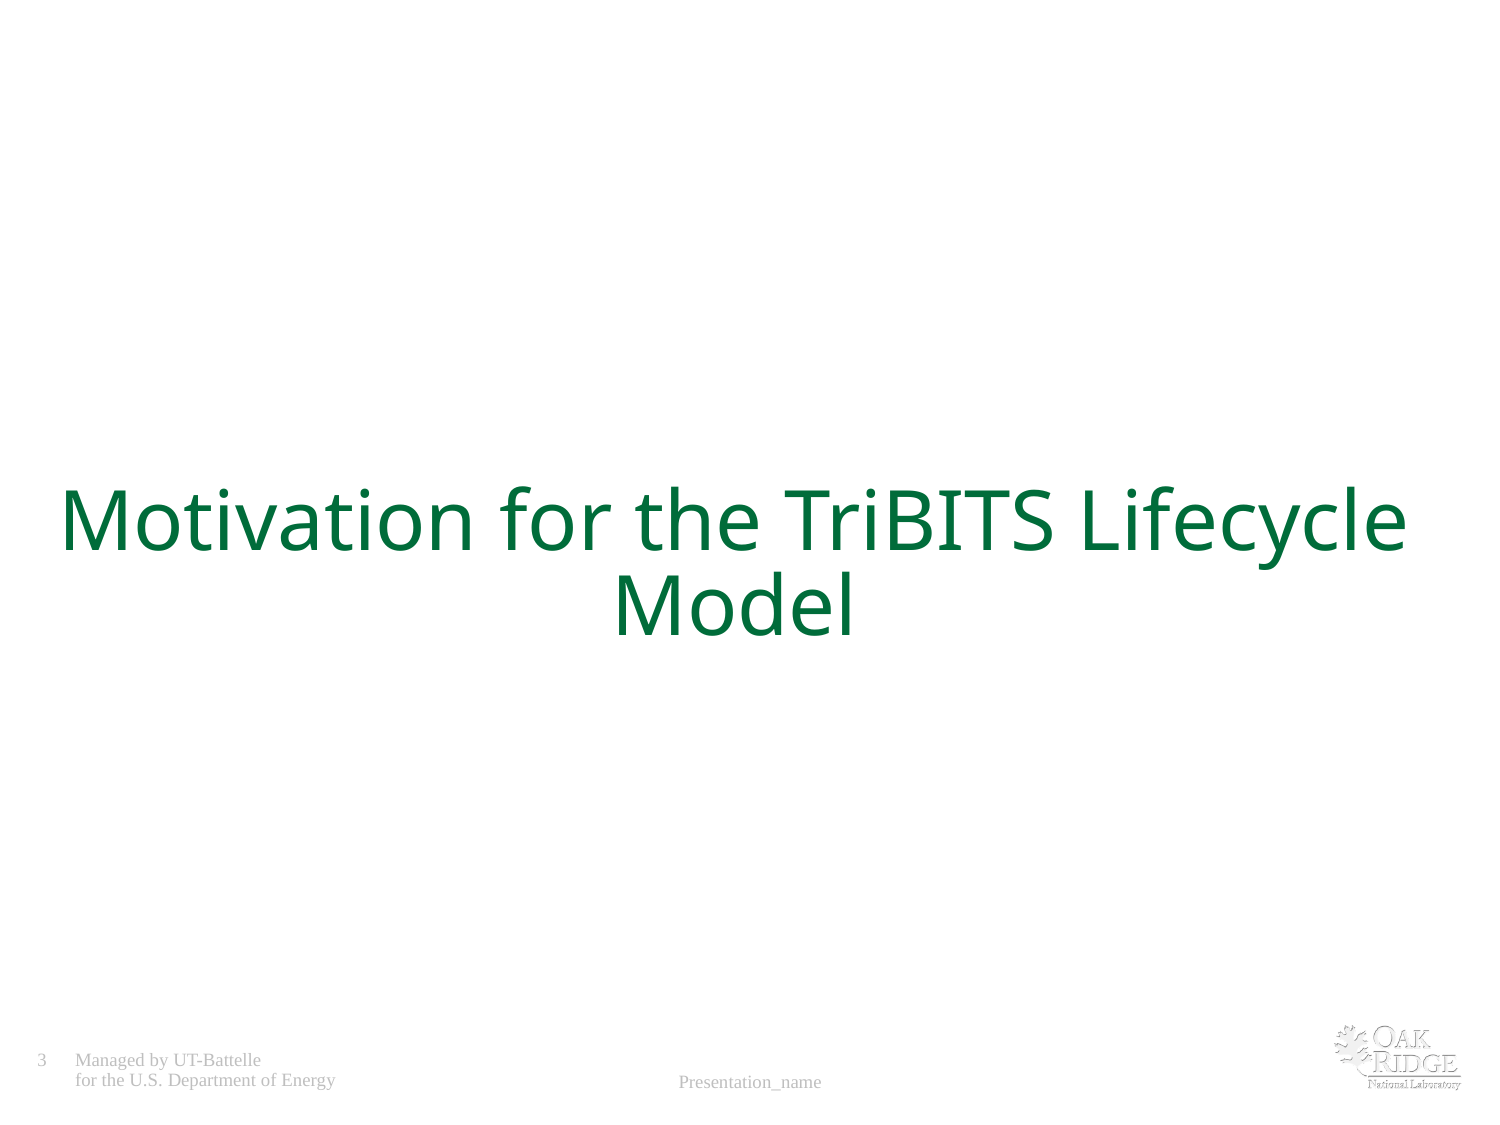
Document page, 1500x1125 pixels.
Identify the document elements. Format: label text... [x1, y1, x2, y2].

title Motivation for the TriBITS Lifecycle Model [24, 474, 1445, 663]
picture [1325, 1019, 1472, 1095]
